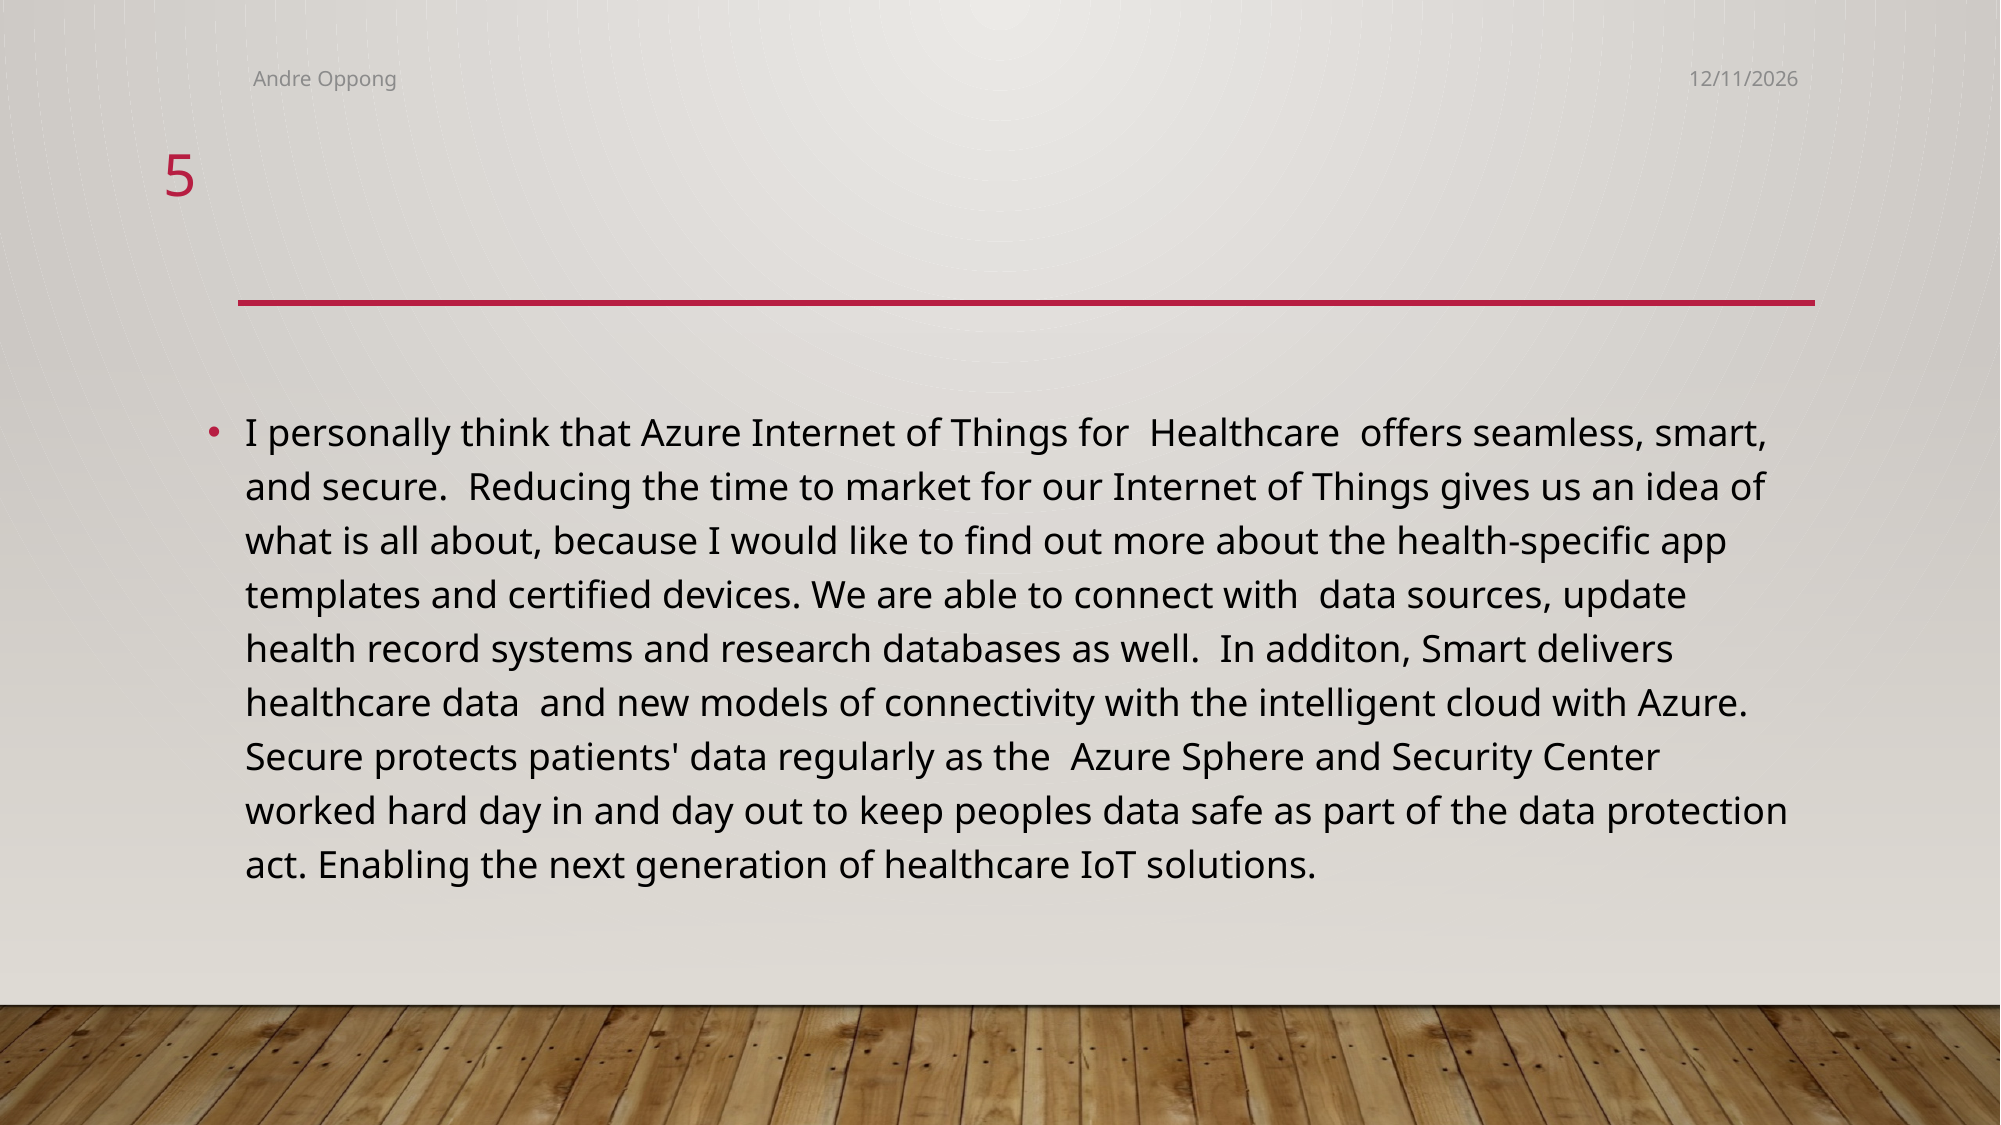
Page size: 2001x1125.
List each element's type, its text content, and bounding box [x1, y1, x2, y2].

slide_number 5 [78, 131, 212, 214]
list I personally think that Azure Internet of Things for Healthcare offers seamless, smart, and secure. Reducing the time to market for our Internet of Things gives us an idea of what is all about, because I would like to find out more about the health-specific app templates and certified devices. We are able to connect with data sources, update health record systems and research databases as well. In additon, Smart delivers healthcare data and new models of connectivity with the intelligent cloud with Azure. Secure protects patients' data regularly as the Azure Sphere and Security Center worked hard day in and day out to keep peoples data safe as part of the data protection act. Enabling the next generation of healthcare IoT solutions. [192, 392, 1814, 897]
picture [0, 1005, 2000, 1125]
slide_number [1239, 54, 1814, 105]
footer Andre Oppong [238, 54, 1213, 105]
